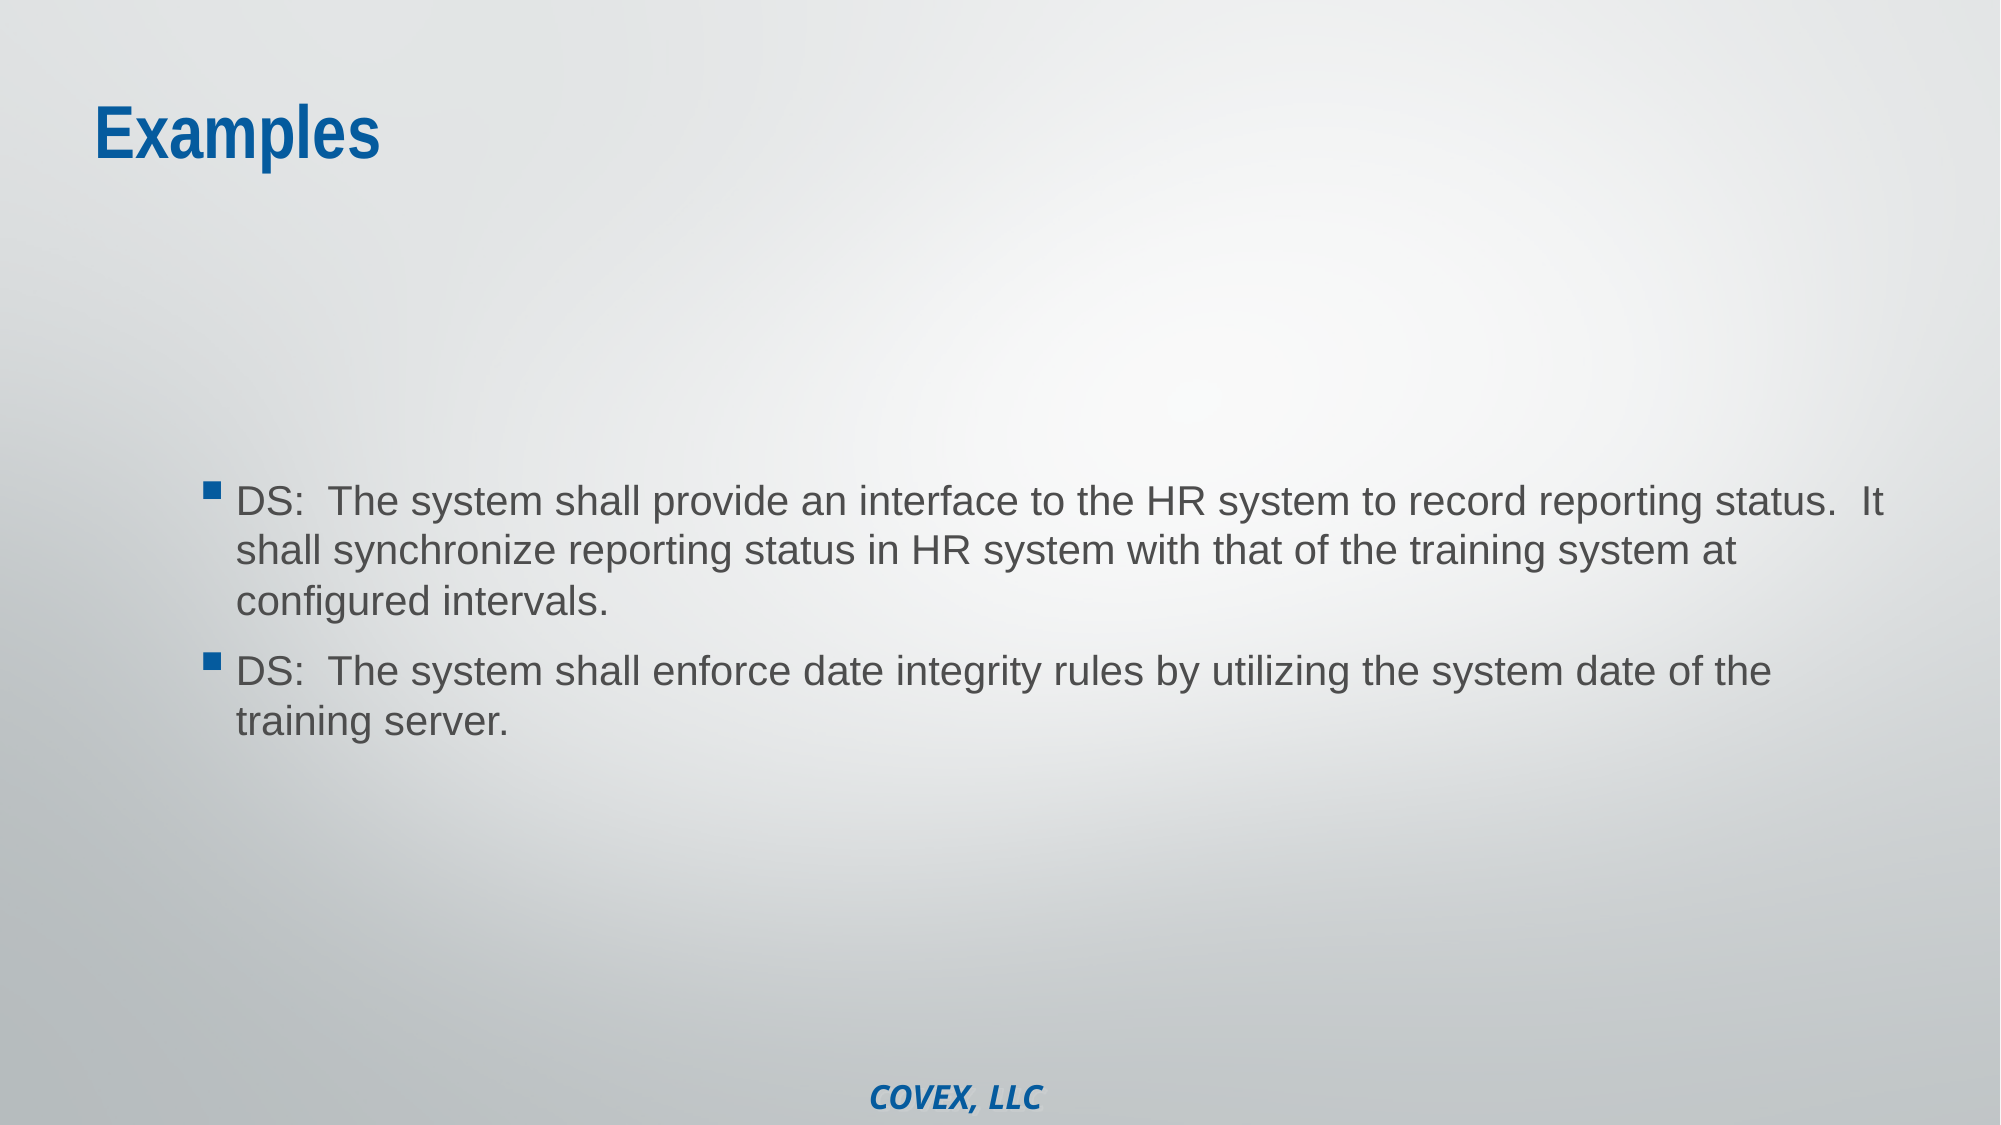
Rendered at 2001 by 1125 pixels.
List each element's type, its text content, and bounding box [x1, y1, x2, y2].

title Examples [79, 34, 1900, 222]
list DS: The system shall provide an interface to the HR system to record reporting status. It shall synchronize reporting status in HR system with that of the training system at configured intervals. DS: The system shall enforce date integrity rules by utilizing the system date of the training server. [183, 237, 1900, 980]
